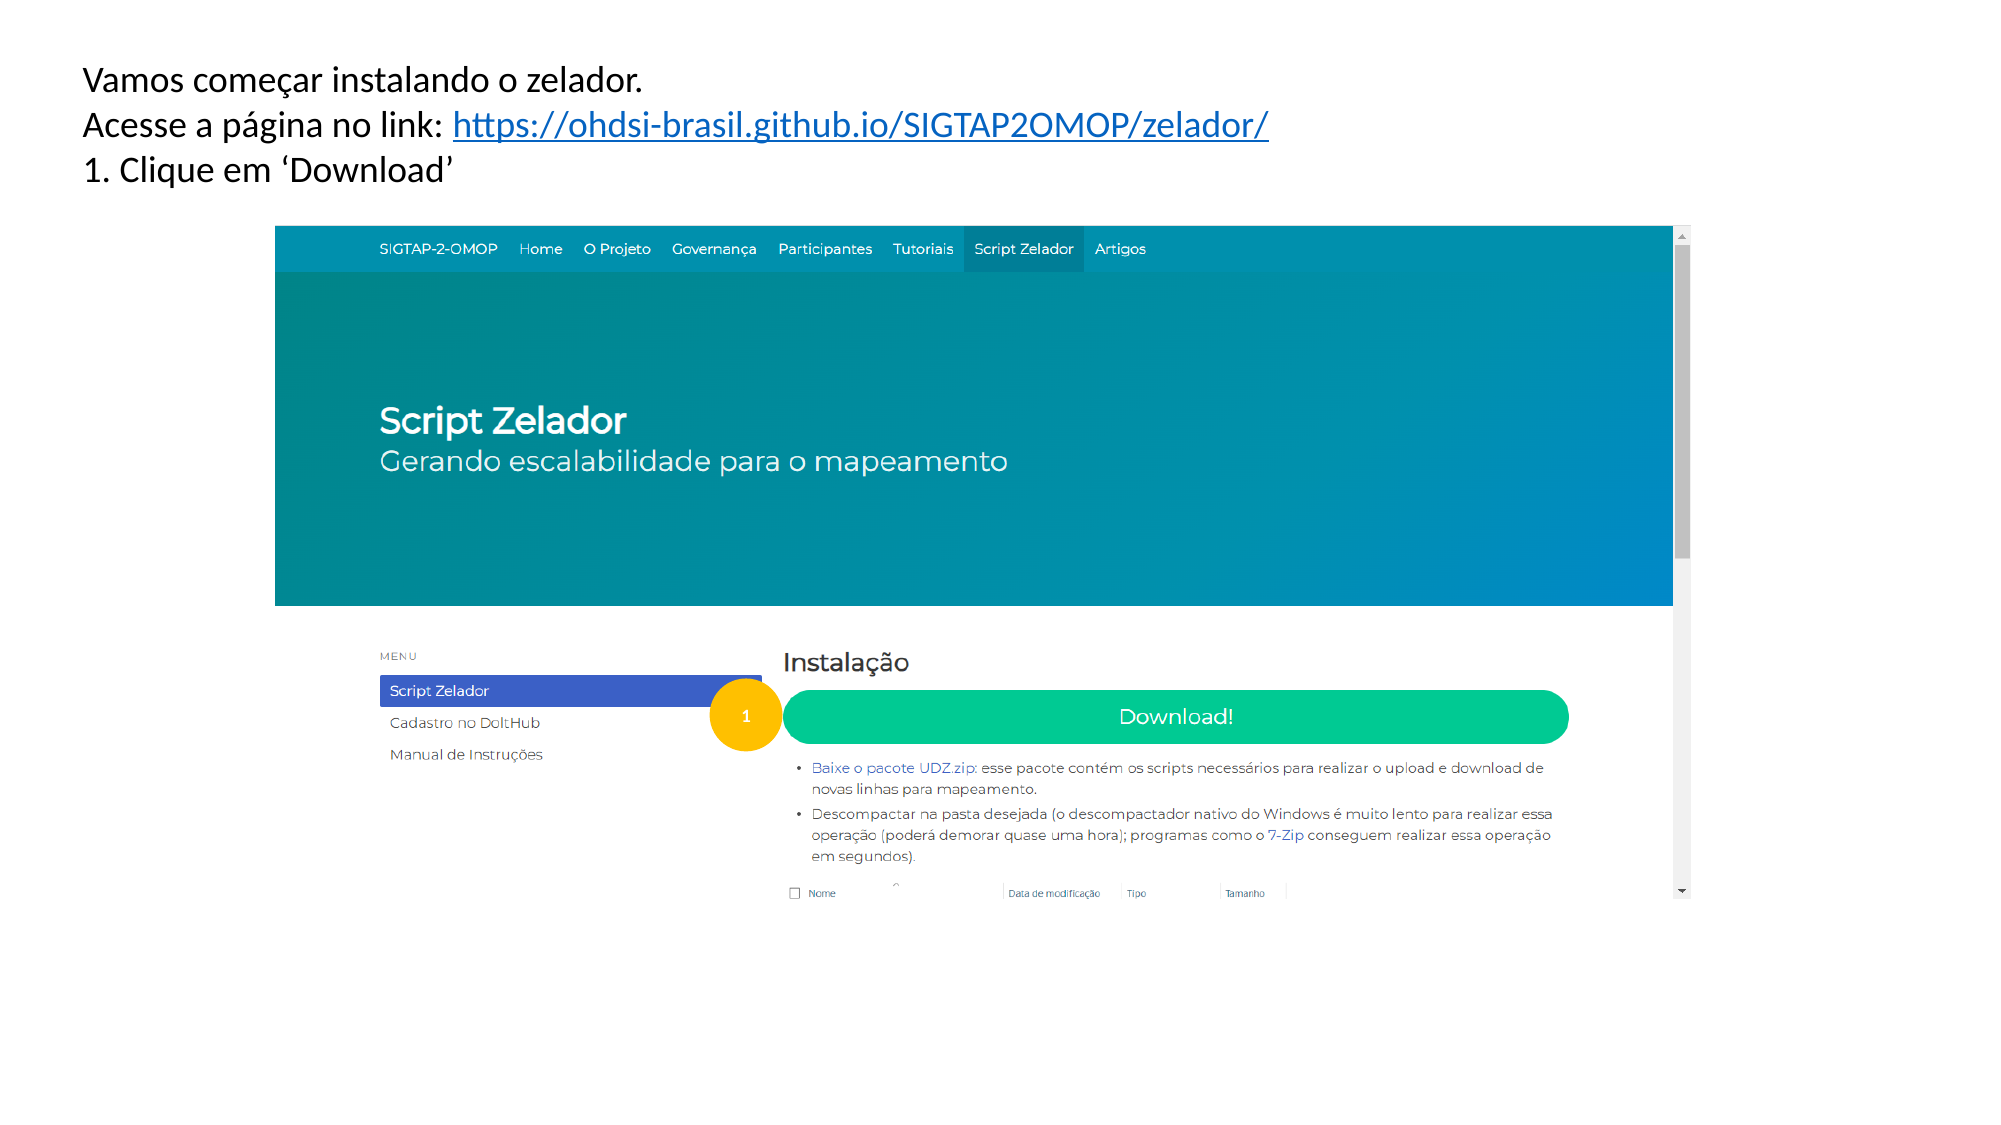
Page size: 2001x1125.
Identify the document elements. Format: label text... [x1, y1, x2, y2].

picture [275, 225, 1691, 900]
text_box Vamos começar instalando o zelador. Acesse a página no link: https://ohdsi-brasil.github.io/SIGTAP2OMOP/zelador/ 1. Clique em ‘Download’ [67, 47, 1285, 198]
